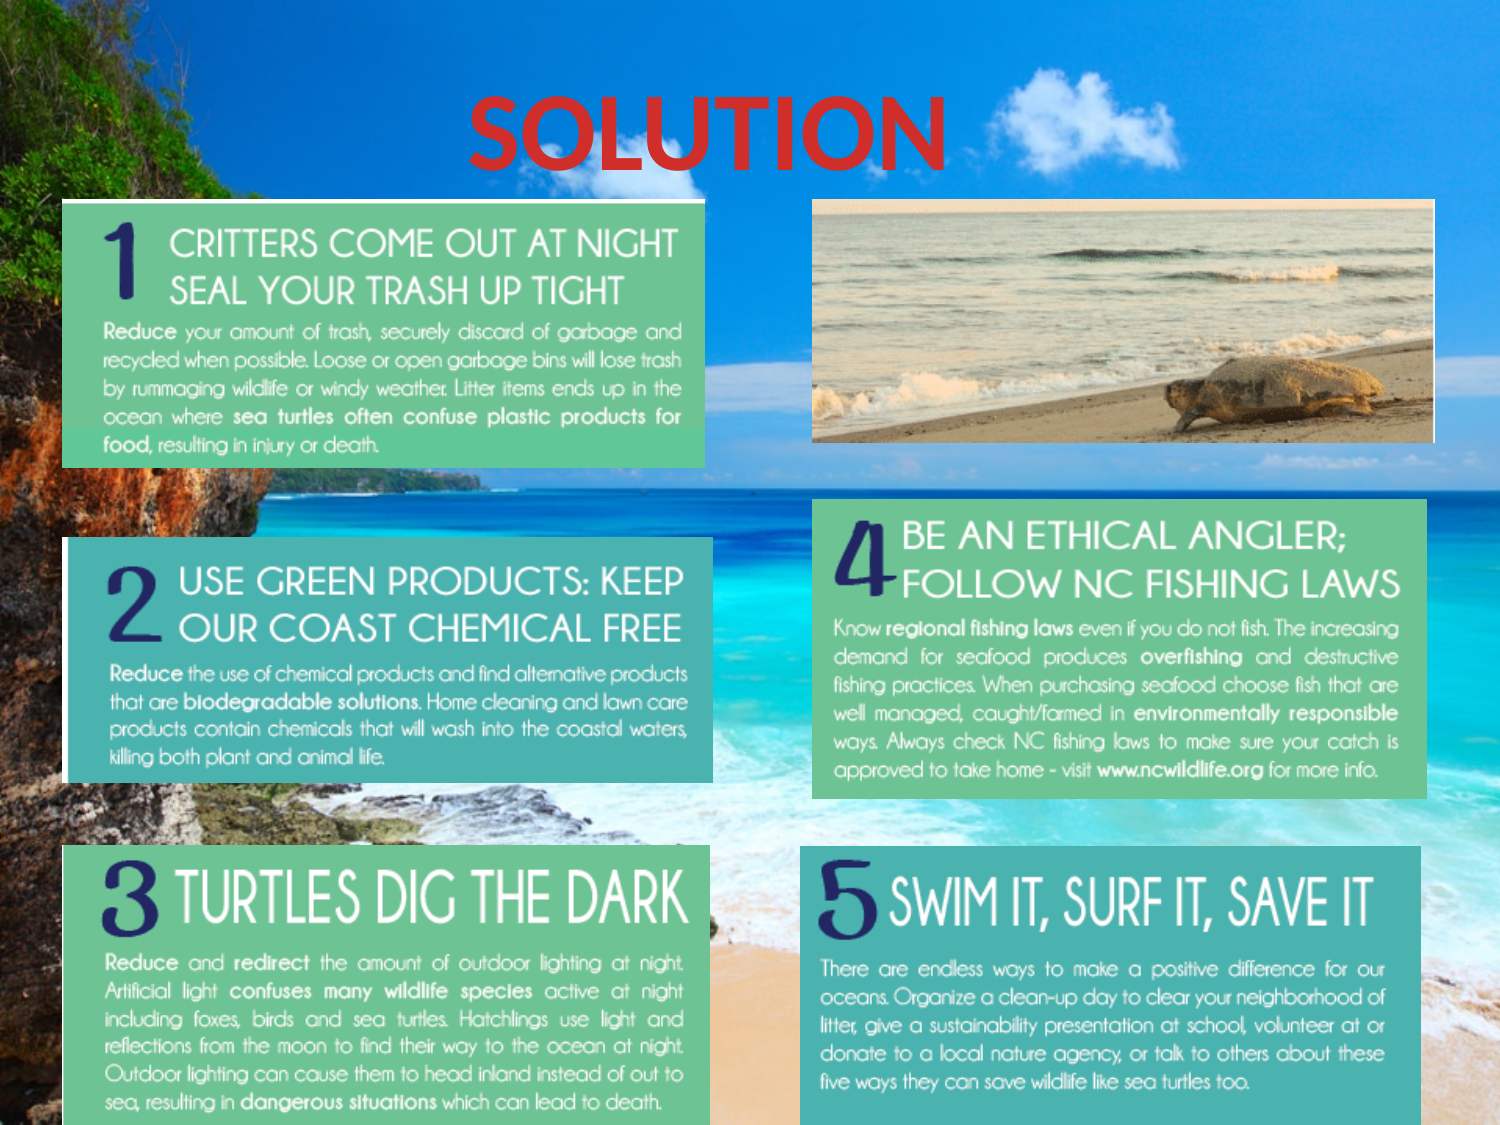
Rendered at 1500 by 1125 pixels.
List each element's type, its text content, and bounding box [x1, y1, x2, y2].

text_box SOLUTION [452, 49, 966, 200]
picture [0, 0, 1500, 1125]
